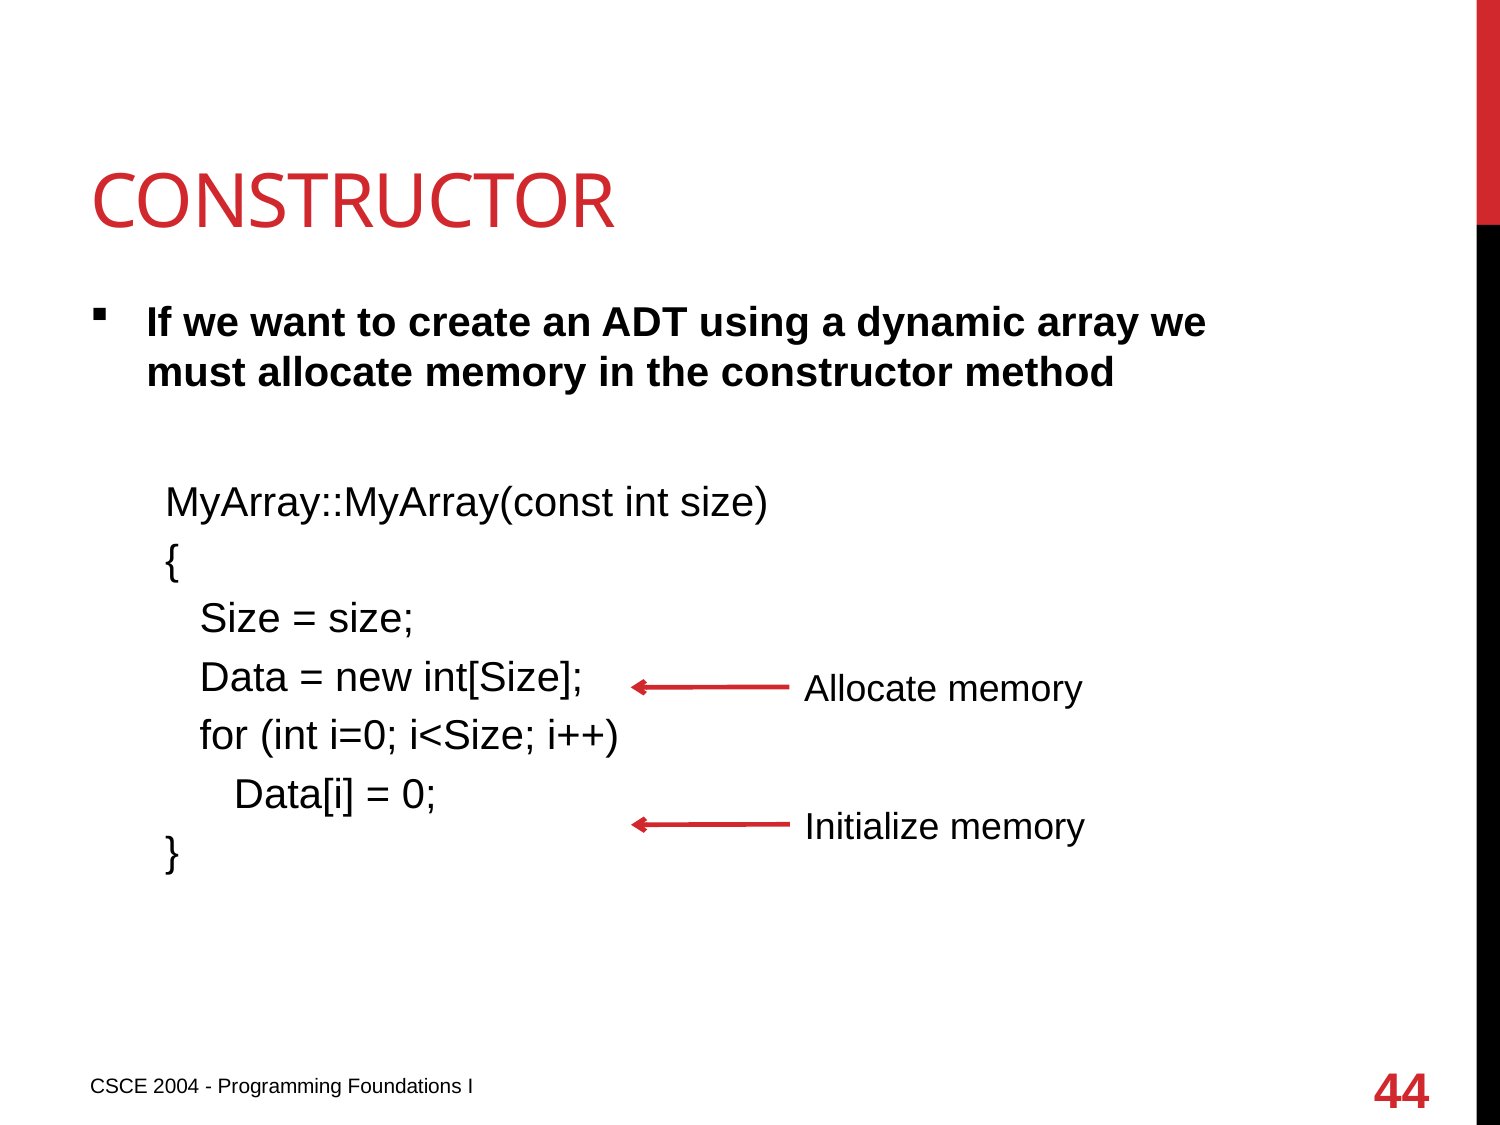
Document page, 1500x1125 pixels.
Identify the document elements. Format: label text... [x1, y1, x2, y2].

text_box Allocate memory [789, 657, 1405, 717]
footer CSCE 2004 - Programming Foundations I [75, 1065, 638, 1112]
text_box Initialize memory [789, 794, 1406, 855]
list If we want to create an ADT using a dynamic array we must allocate memory in the constructor method MyArray::MyArray(const int size) { Size = size; Data = new int[Size]; for (int i=0; i<Size; i++) Data[i] = 0; } [75, 287, 1325, 1005]
slide_number 44 [1358, 1058, 1471, 1119]
title constructor [75, 25, 1025, 250]
